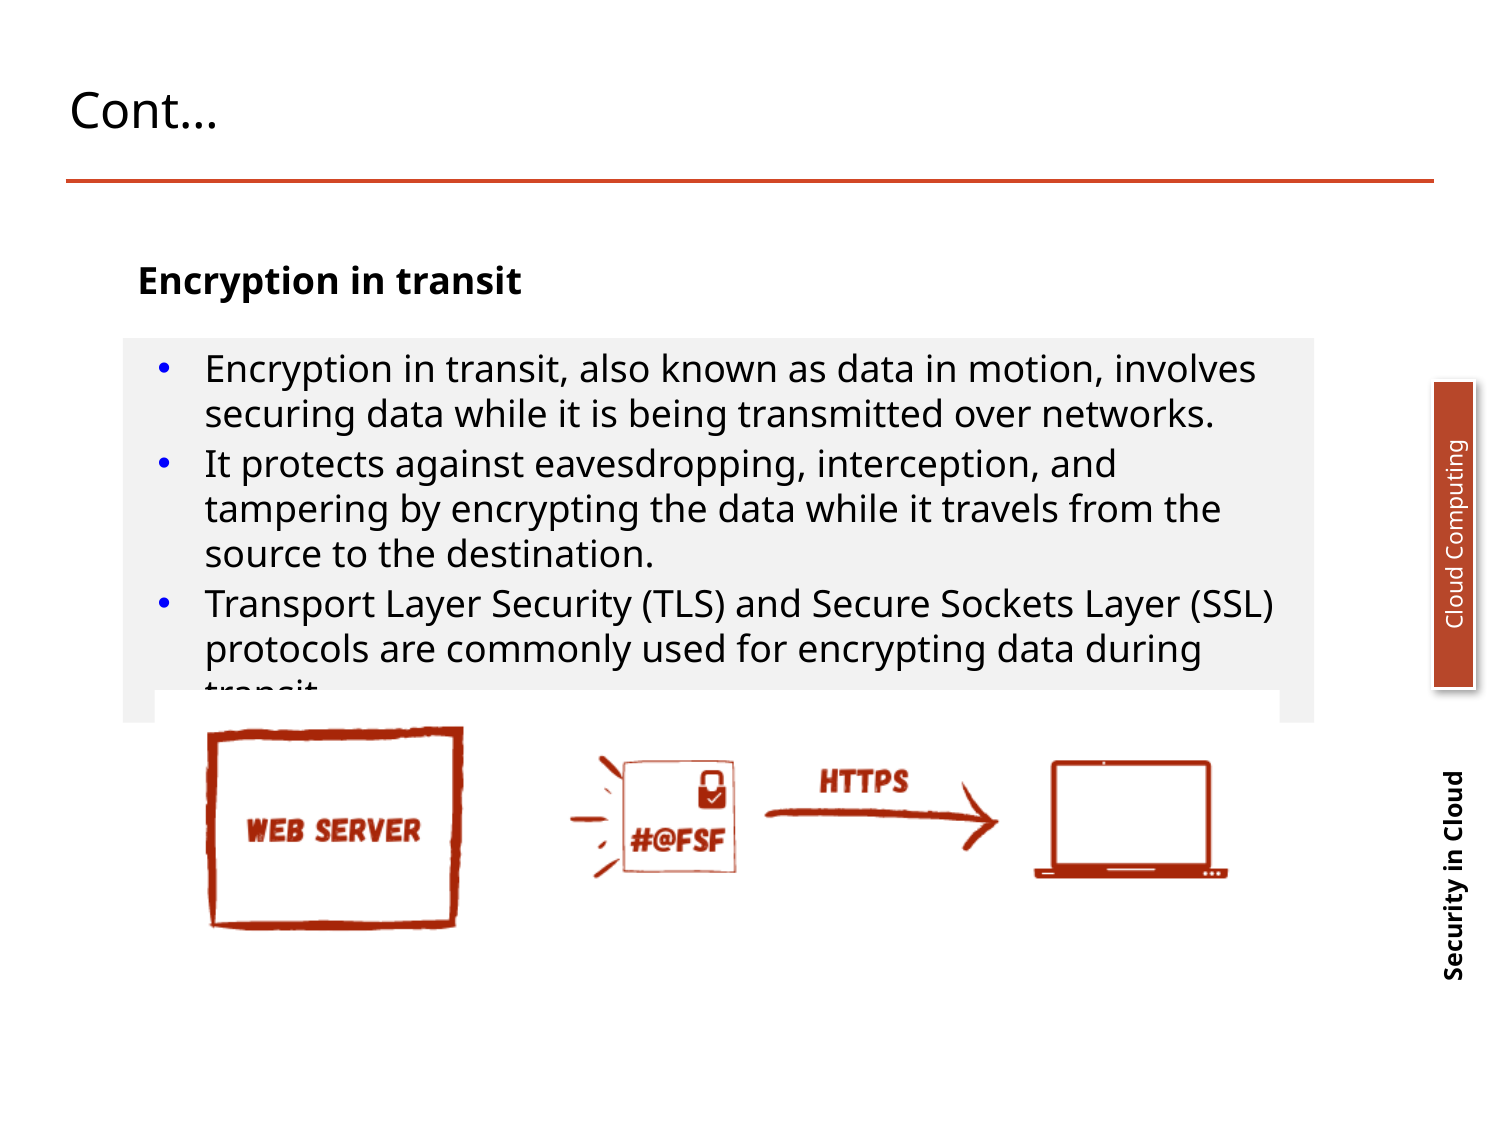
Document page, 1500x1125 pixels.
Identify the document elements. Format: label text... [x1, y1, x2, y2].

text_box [1429, 379, 1476, 997]
title Cont… [54, 70, 1069, 176]
text_box Encryption in transit [122, 249, 1363, 310]
text_box Encryption in transit, also known as data in motion, involves securing data while it is being transmitted over networks. It protects against eavesdropping, interception, and tampering by encrypting the data while it travels from the source to the destination. Transport Layer Security (TLS) and Secure Sockets Layer (SSL) protocols are commonly used for encrypting data during transit. [122, 338, 1315, 723]
picture [154, 690, 1280, 939]
